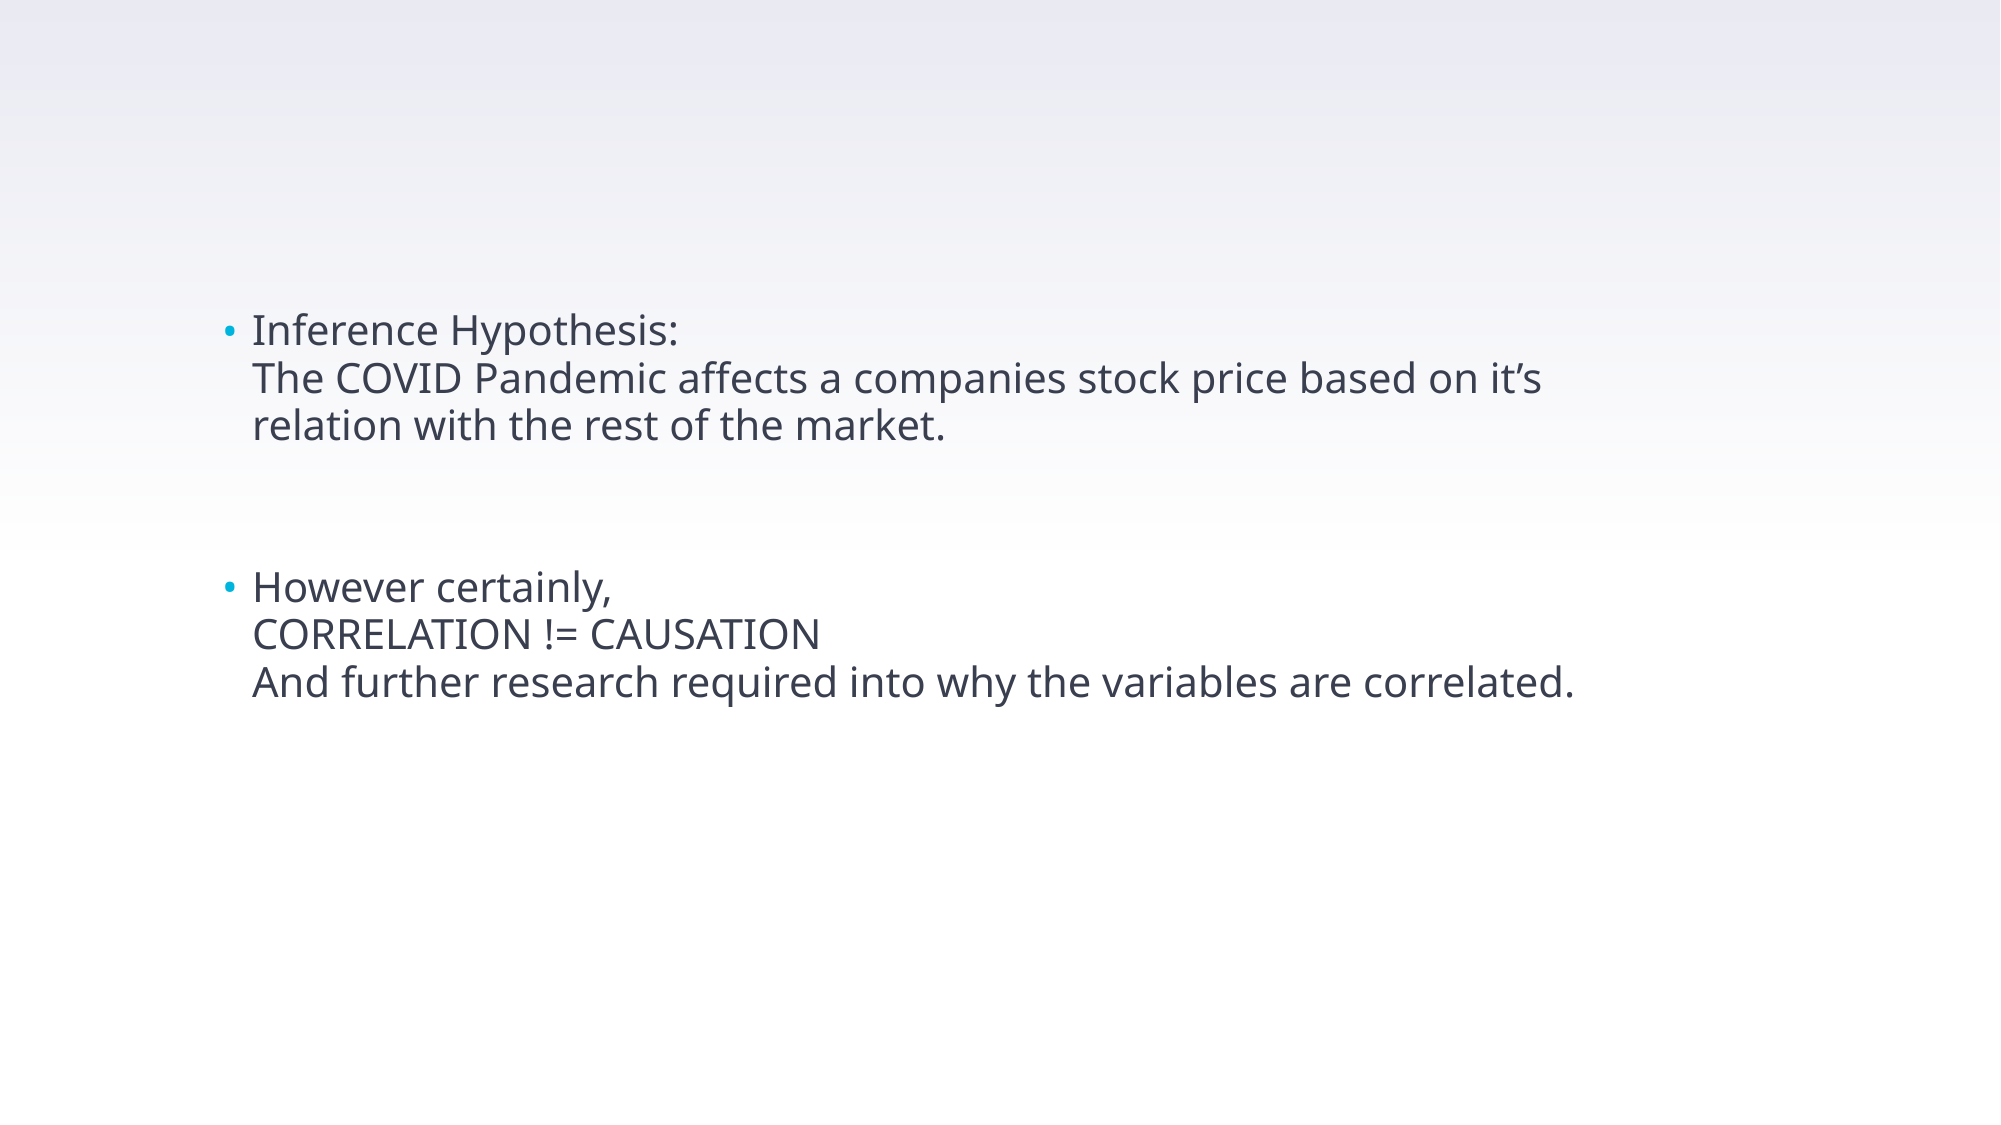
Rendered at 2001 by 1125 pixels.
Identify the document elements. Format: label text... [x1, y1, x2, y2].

list Inference Hypothesis: The COVID Pandemic affects a companies stock price based on it’s relation with the rest of the market. However certainly, CORRELATION != CAUSATION And further research required into why the variables are correlated. [206, 299, 1617, 1014]
